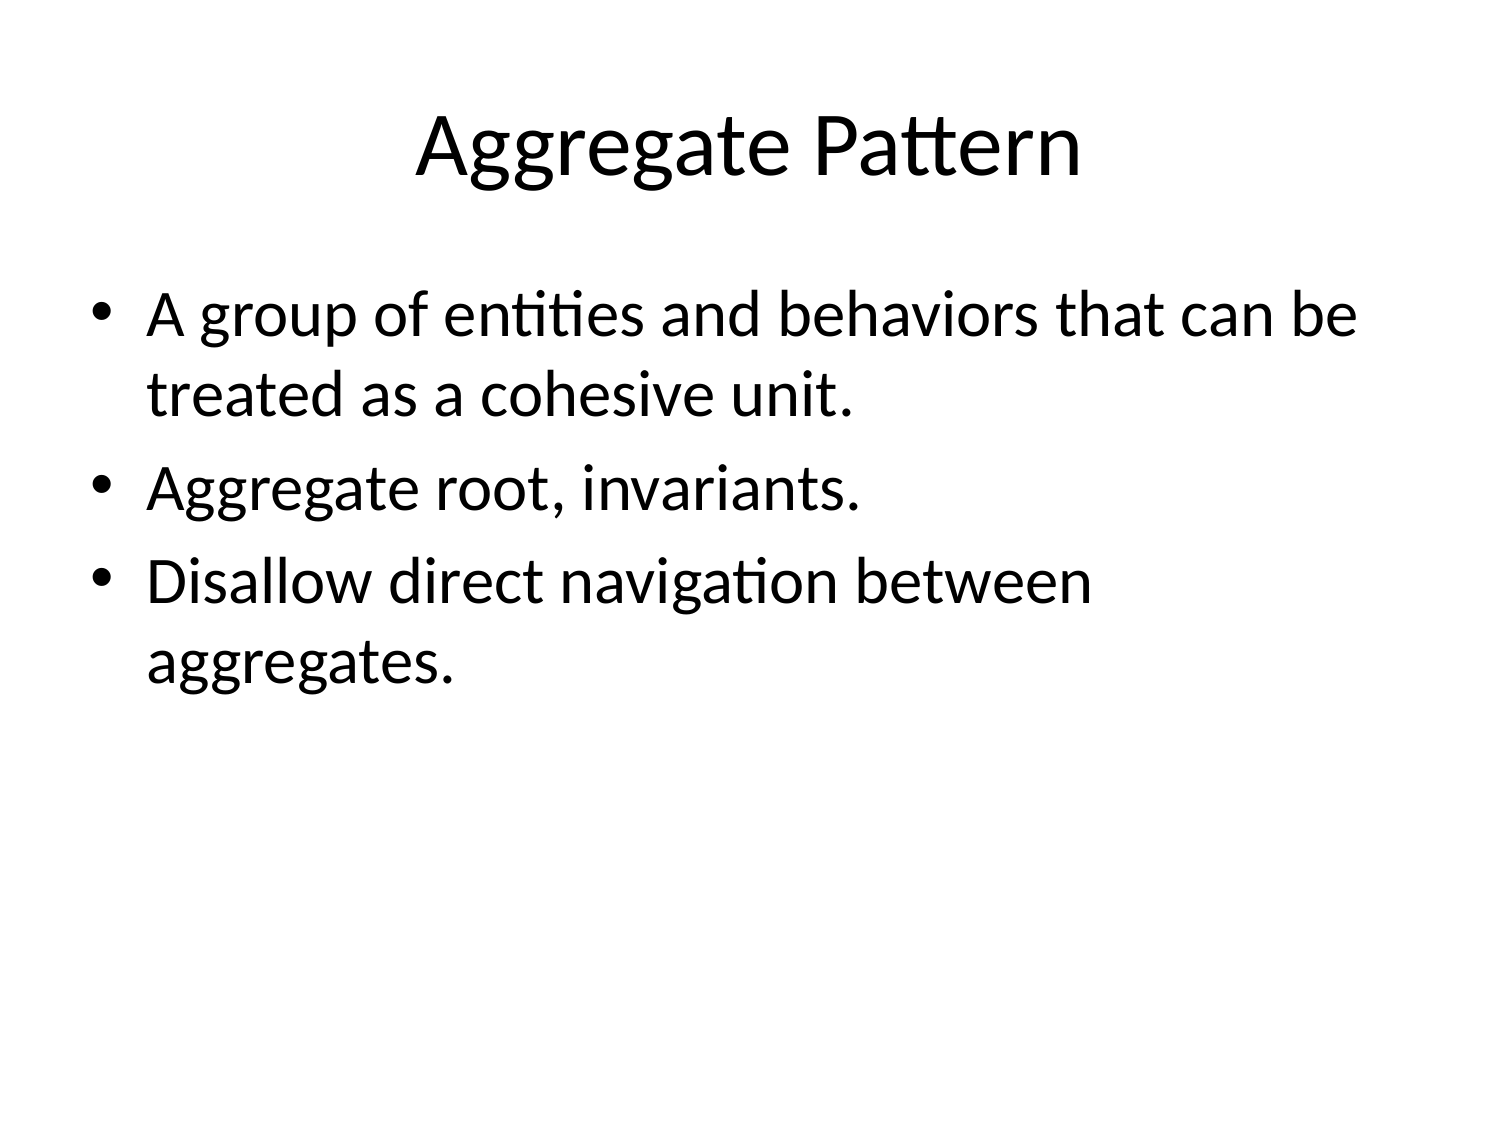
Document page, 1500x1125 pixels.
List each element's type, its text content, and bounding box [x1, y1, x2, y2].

title Aggregate Pattern [75, 45, 1425, 233]
list A group of entities and behaviors that can be treated as a cohesive unit. Aggregate root, invariants. Disallow direct navigation between aggregates. [75, 262, 1425, 1005]
